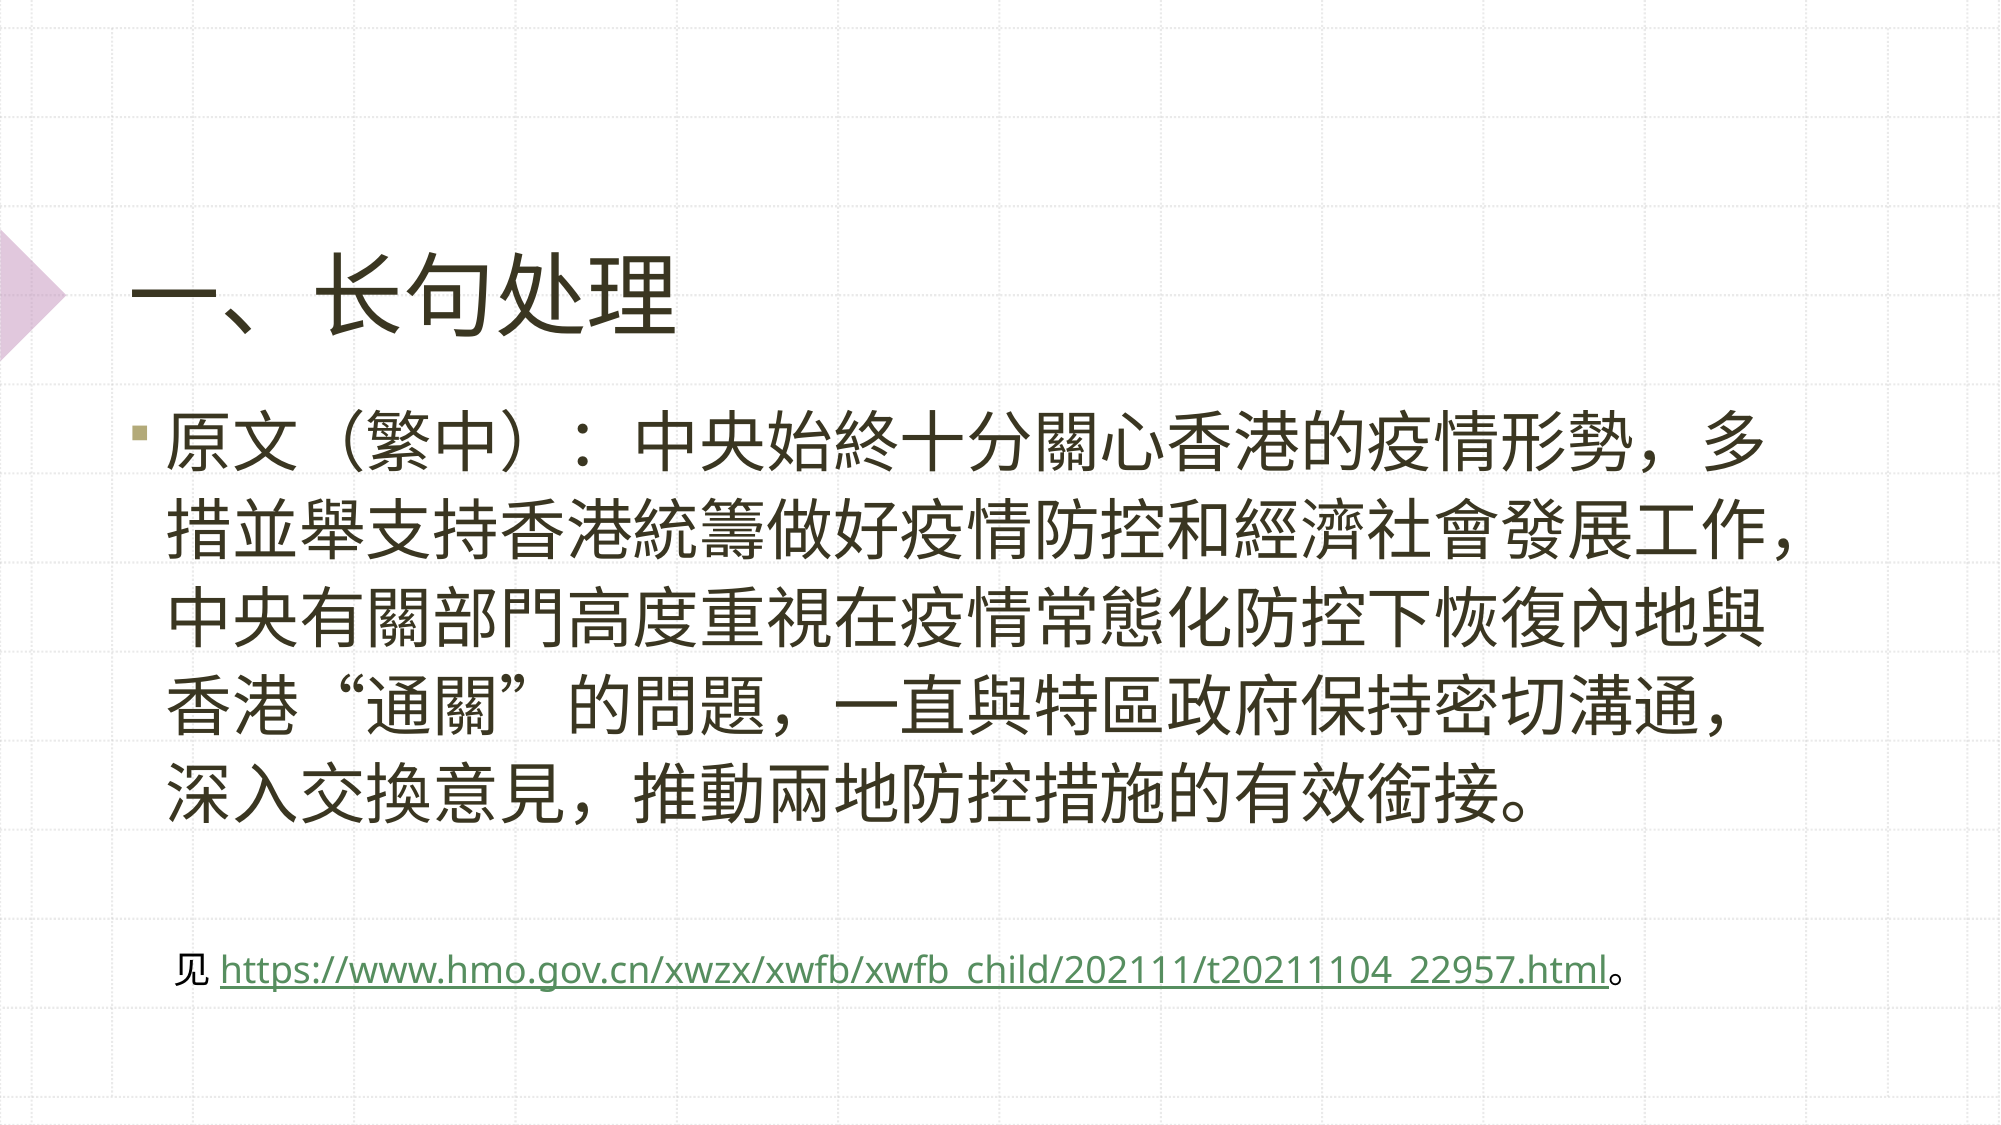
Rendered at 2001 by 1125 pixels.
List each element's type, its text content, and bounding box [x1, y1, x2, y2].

title 一、长句处理 [113, 119, 1808, 356]
text_box 见https://www.hmo.gov.cn/xwzx/xwfb/xwfb_child/202111/t20211104_22957.html。 [158, 938, 1808, 1004]
list 原文（繁中）：中央始終十分關心香港的疫情形勢，多措並舉支持香港統籌做好疫情防控和經濟社會發展工作，中央有關部門高度重視在疫情常態化防控下恢復內地與香港“通關”的問題，一直與特區政府保持密切溝通，深入交換意見，推動兩地防控措施的有效銜接。 [113, 383, 1808, 969]
